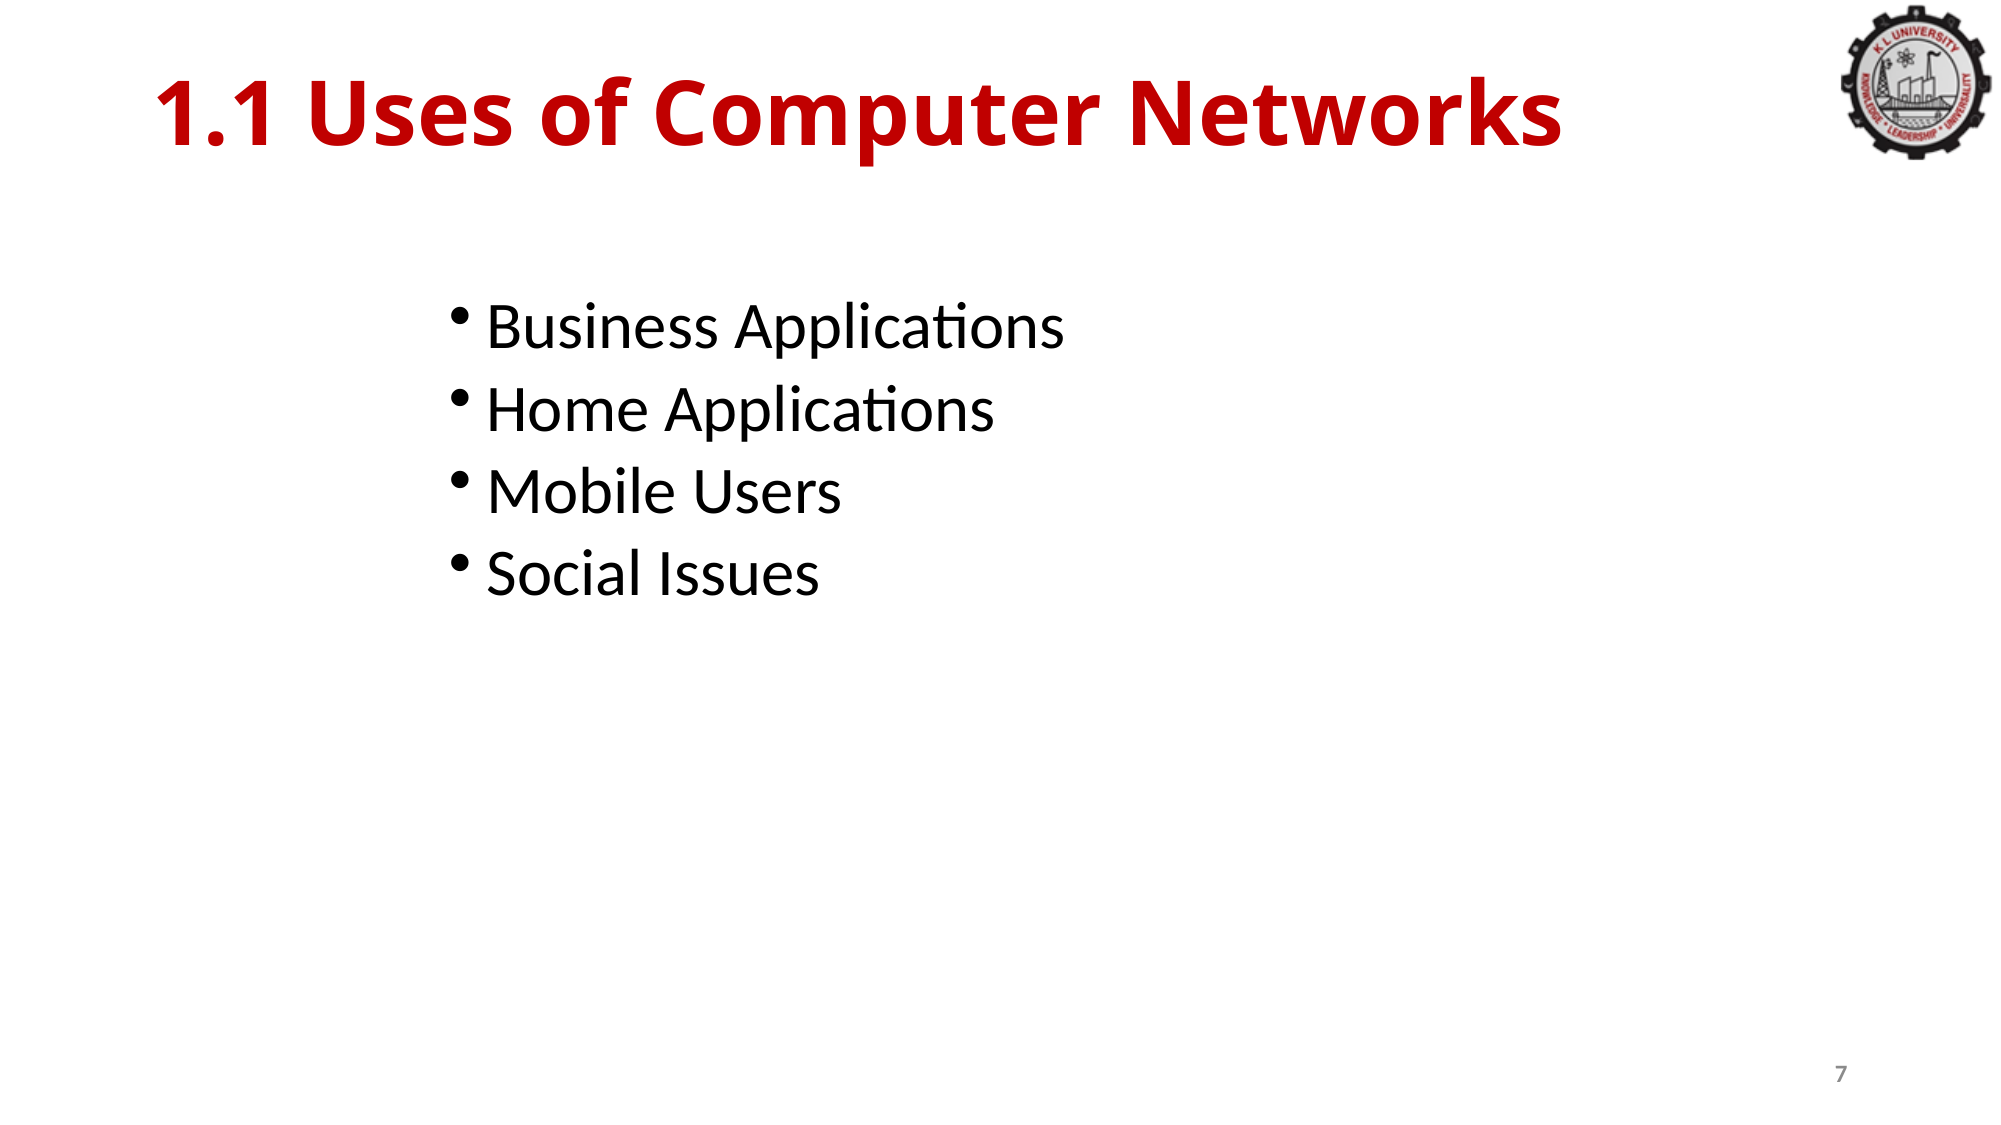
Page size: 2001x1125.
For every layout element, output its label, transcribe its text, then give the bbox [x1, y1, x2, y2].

slide_number 7 [1746, 1075, 1863, 1103]
list Business Applications Home Applications Mobile Users Social Issues [359, 283, 2000, 1075]
title 1.1 Uses of Computer Networks [137, 59, 1863, 173]
picture [1827, 0, 2000, 173]
